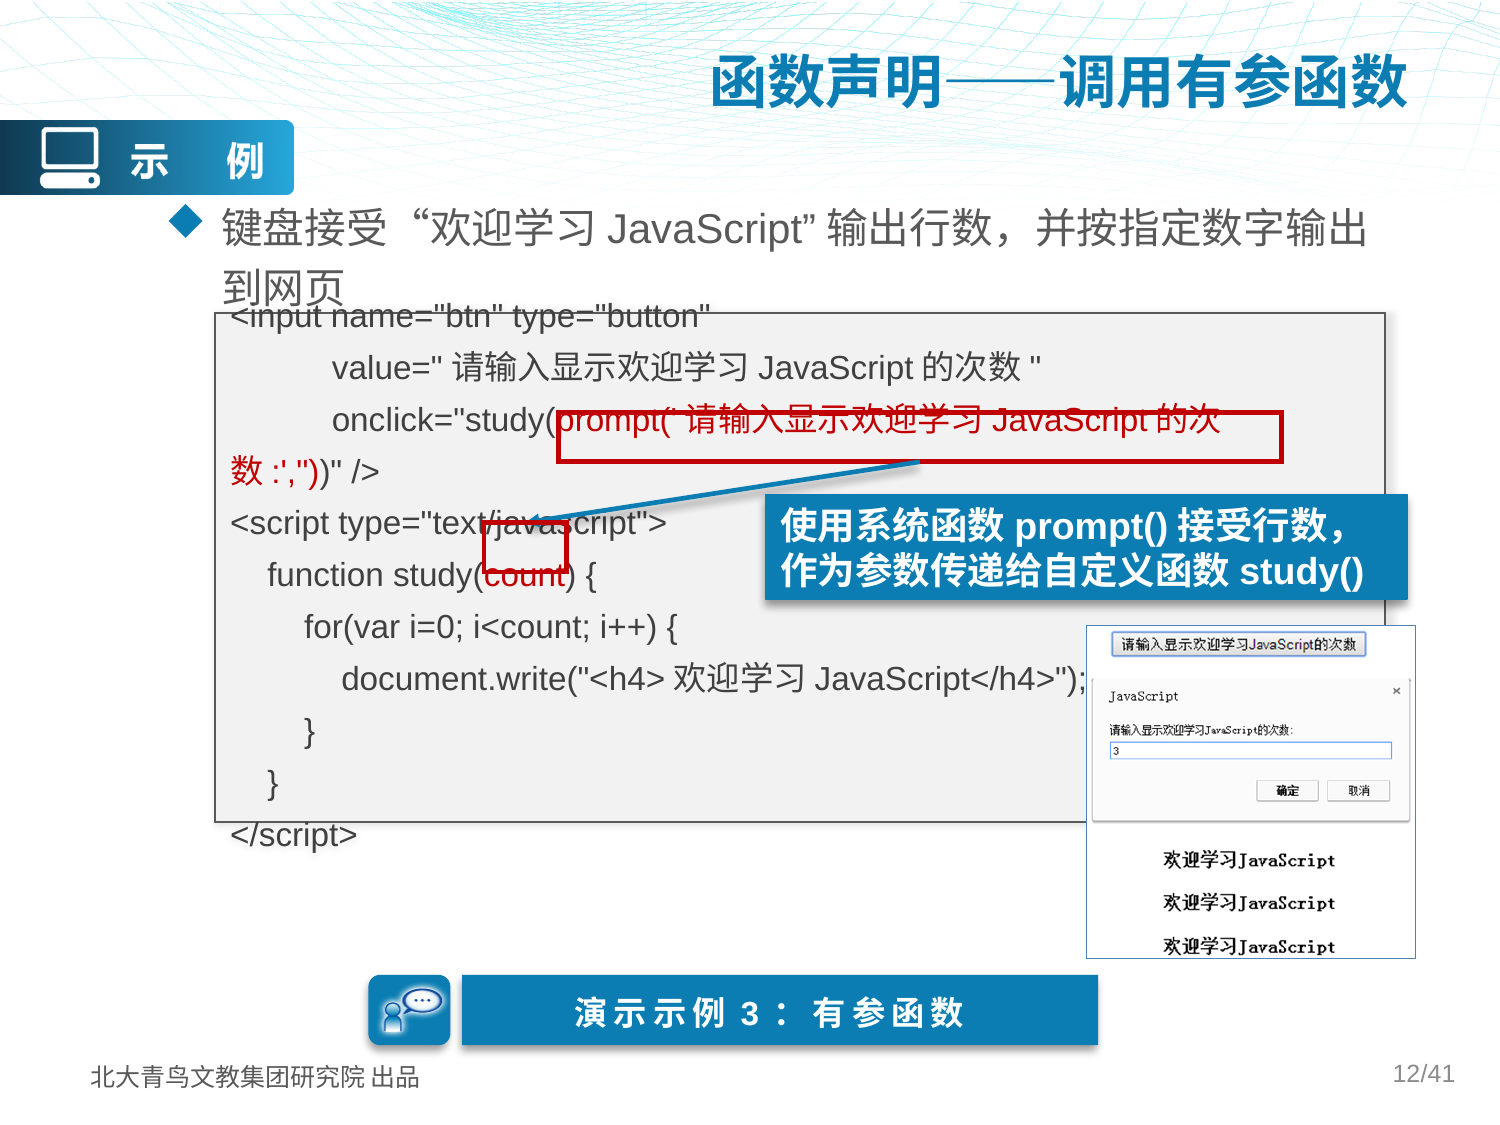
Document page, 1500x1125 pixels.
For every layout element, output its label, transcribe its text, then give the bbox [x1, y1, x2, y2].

picture [0, 2, 1500, 215]
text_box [365, 974, 1099, 1046]
title 函数声明——调用有参函数 [150, 45, 1424, 114]
text_box <input name="btn" type="button" value="请输入显示欢迎学习JavaScript的次数" onclick="study(prompt('请输入显示欢迎学习JavaScript的次数:',''))" /> <script type="text/javascript"> function study(count) { for(var i=0; i<count; i++) { document.write("<h4>欢迎学习JavaScript</h4>"); } } </script> [215, 312, 1385, 823]
slide_number 12/41 [1120, 1042, 1471, 1103]
list 键盘接受“欢迎学习JavaScript”输出行数，并按指定数字输出到网页 [150, 184, 1424, 894]
picture [1086, 625, 1416, 959]
text_box [484, 522, 567, 573]
text_box 使用系统函数prompt()接受行数， 作为参数传递给自定义函数study() [765, 494, 1407, 600]
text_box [525, 461, 921, 523]
text_box [558, 412, 1282, 462]
